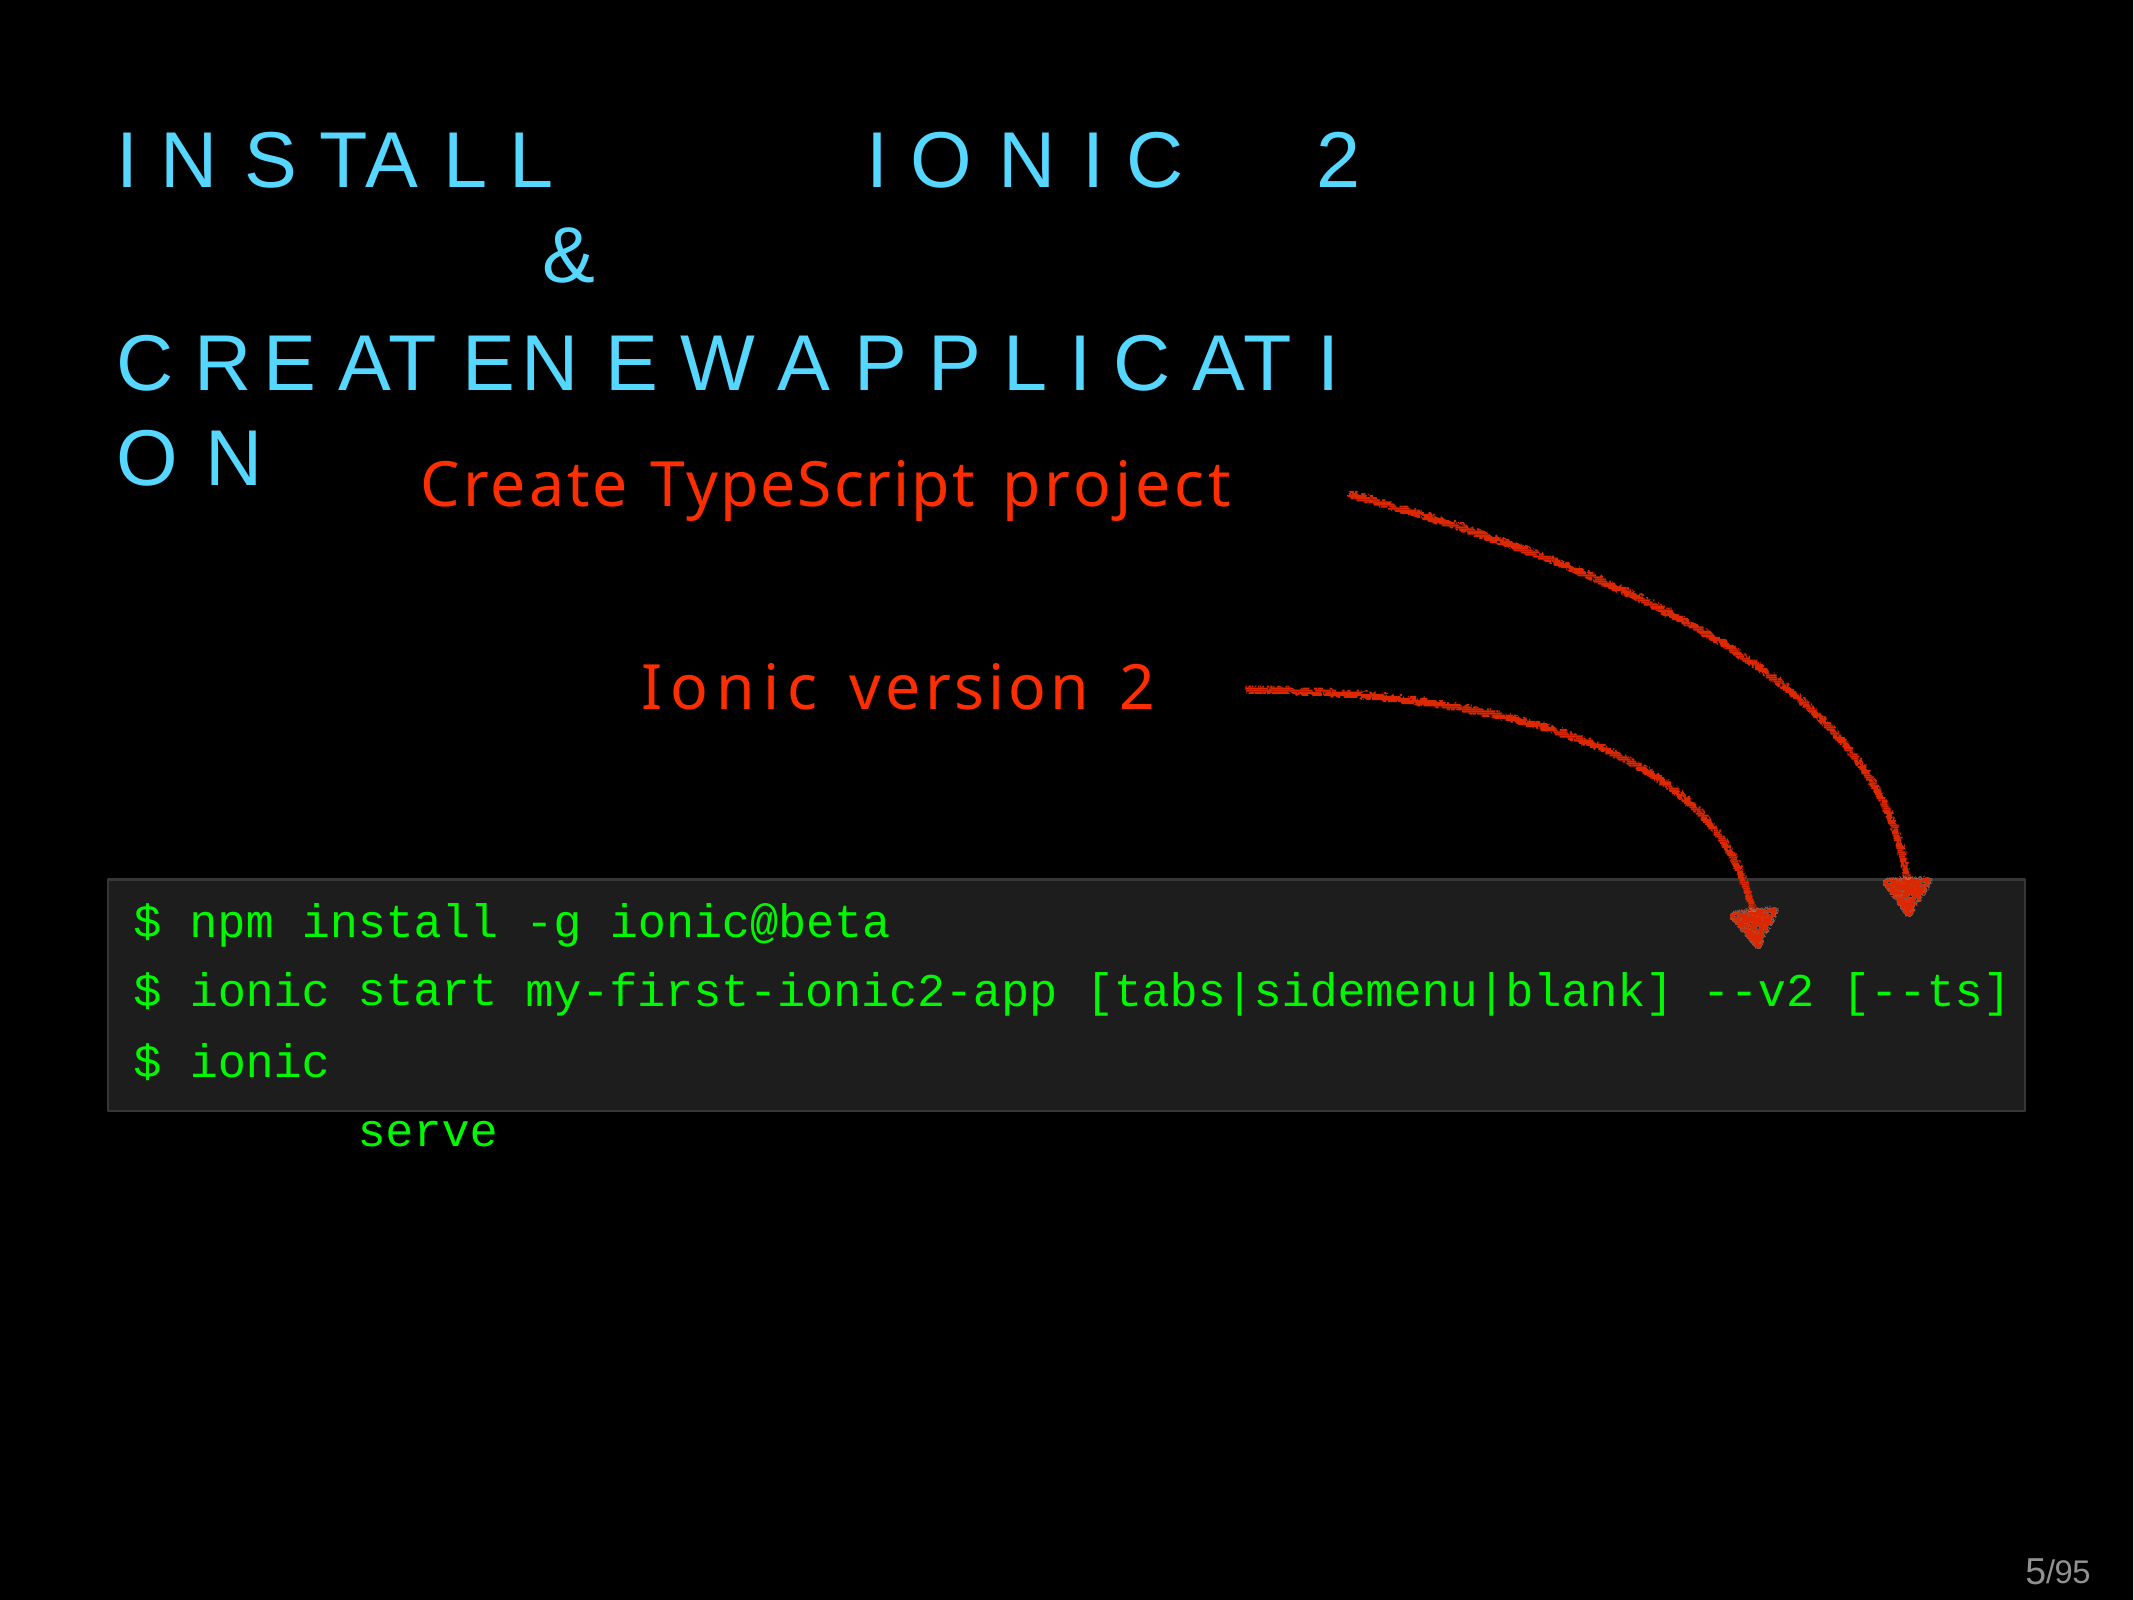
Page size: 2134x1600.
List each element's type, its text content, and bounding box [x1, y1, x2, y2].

slide_number 2/95 [2001, 1524, 2101, 1600]
text_box -g ionic@beta my-first-ionic2-app [523, 876, 1060, 1016]
text_box [--ts] [1840, 957, 2013, 1016]
text_box [tabs|sidemenu|blank] [1083, 957, 1677, 1016]
text_box start serve [355, 942, 500, 1156]
text_box Create TypeScript project Ionic version 2 [418, 441, 1310, 722]
text_box [1244, 685, 1756, 905]
text_box $ npm install $ ionic $ ionic [131, 875, 500, 1087]
text_box --v2 [1699, 957, 1817, 1016]
text_box [1729, 905, 1779, 949]
title I N S TA L L I O N I C 2 & C R E AT E N E W A P P L I C AT I O N [114, 93, 1413, 502]
text_box [1363, 502, 1912, 875]
text_box [500, 879, 2025, 1111]
text_box [1882, 875, 1933, 917]
text_box [108, 879, 355, 1111]
